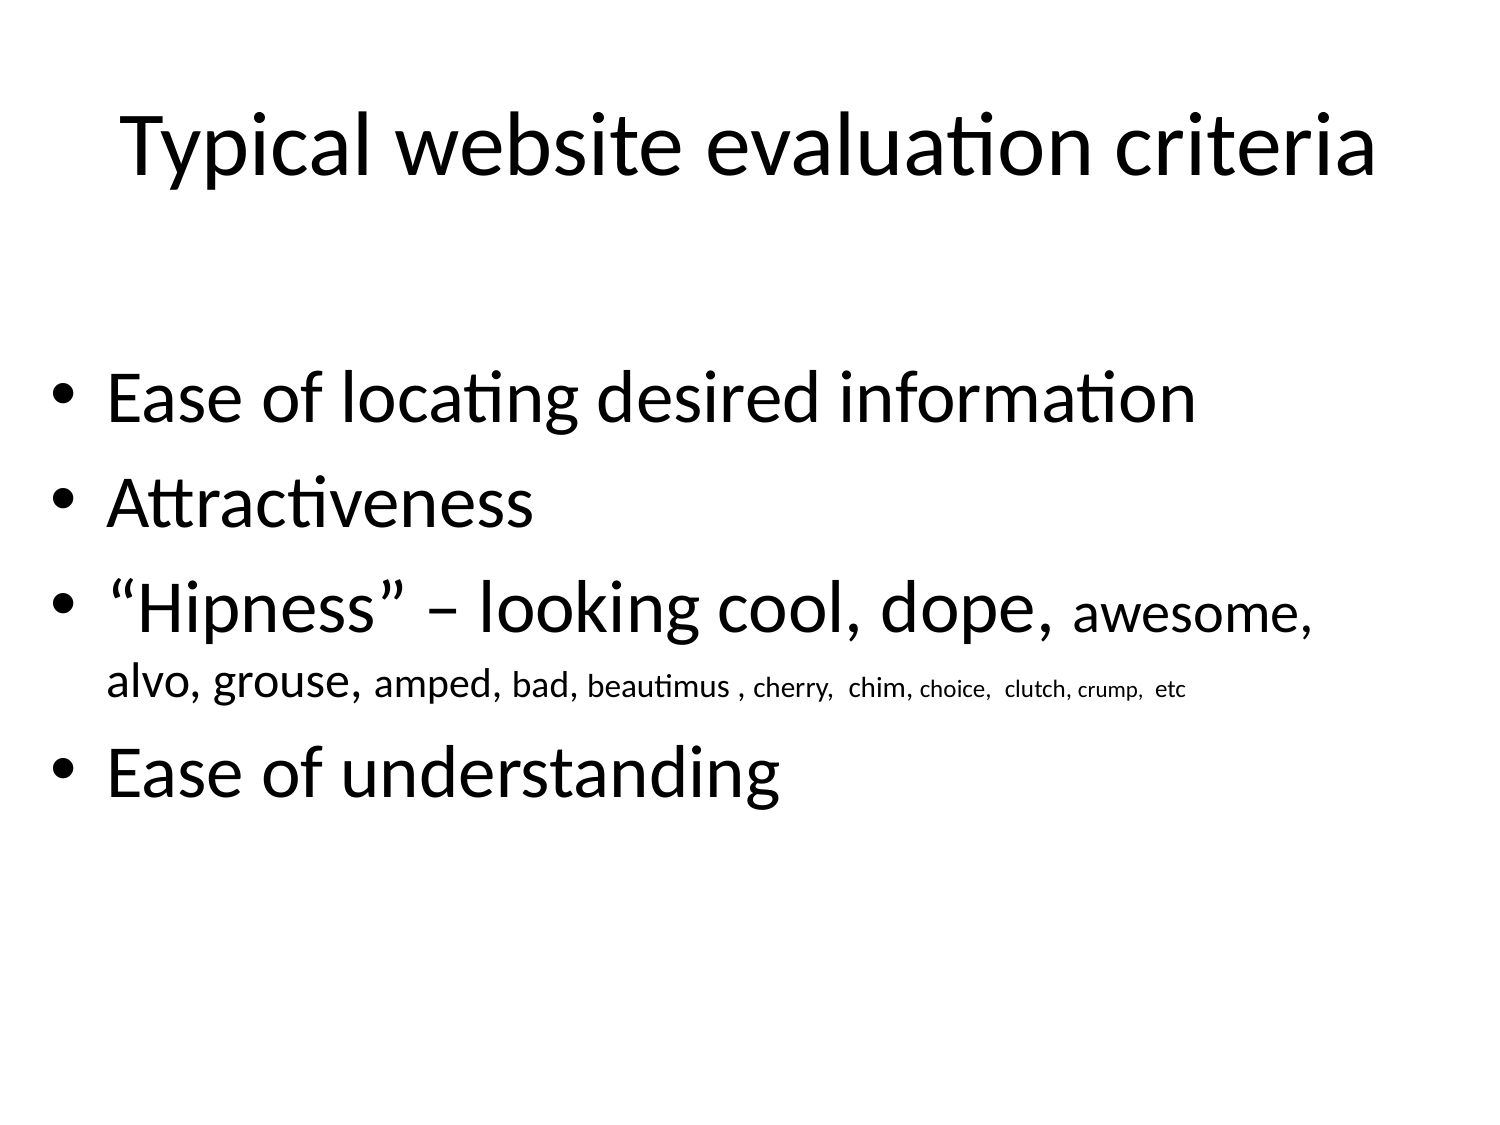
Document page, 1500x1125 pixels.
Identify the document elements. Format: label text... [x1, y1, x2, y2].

list Ease of locating desired information Attractiveness “Hipness” – looking cool, dope, awesome, alvo, grouse, amped, bad, beautimus , cherry, chim, choice, clutch, crump, etc Ease of understanding [35, 339, 1385, 1055]
title Typical website evaluation criteria [75, 45, 1425, 233]
